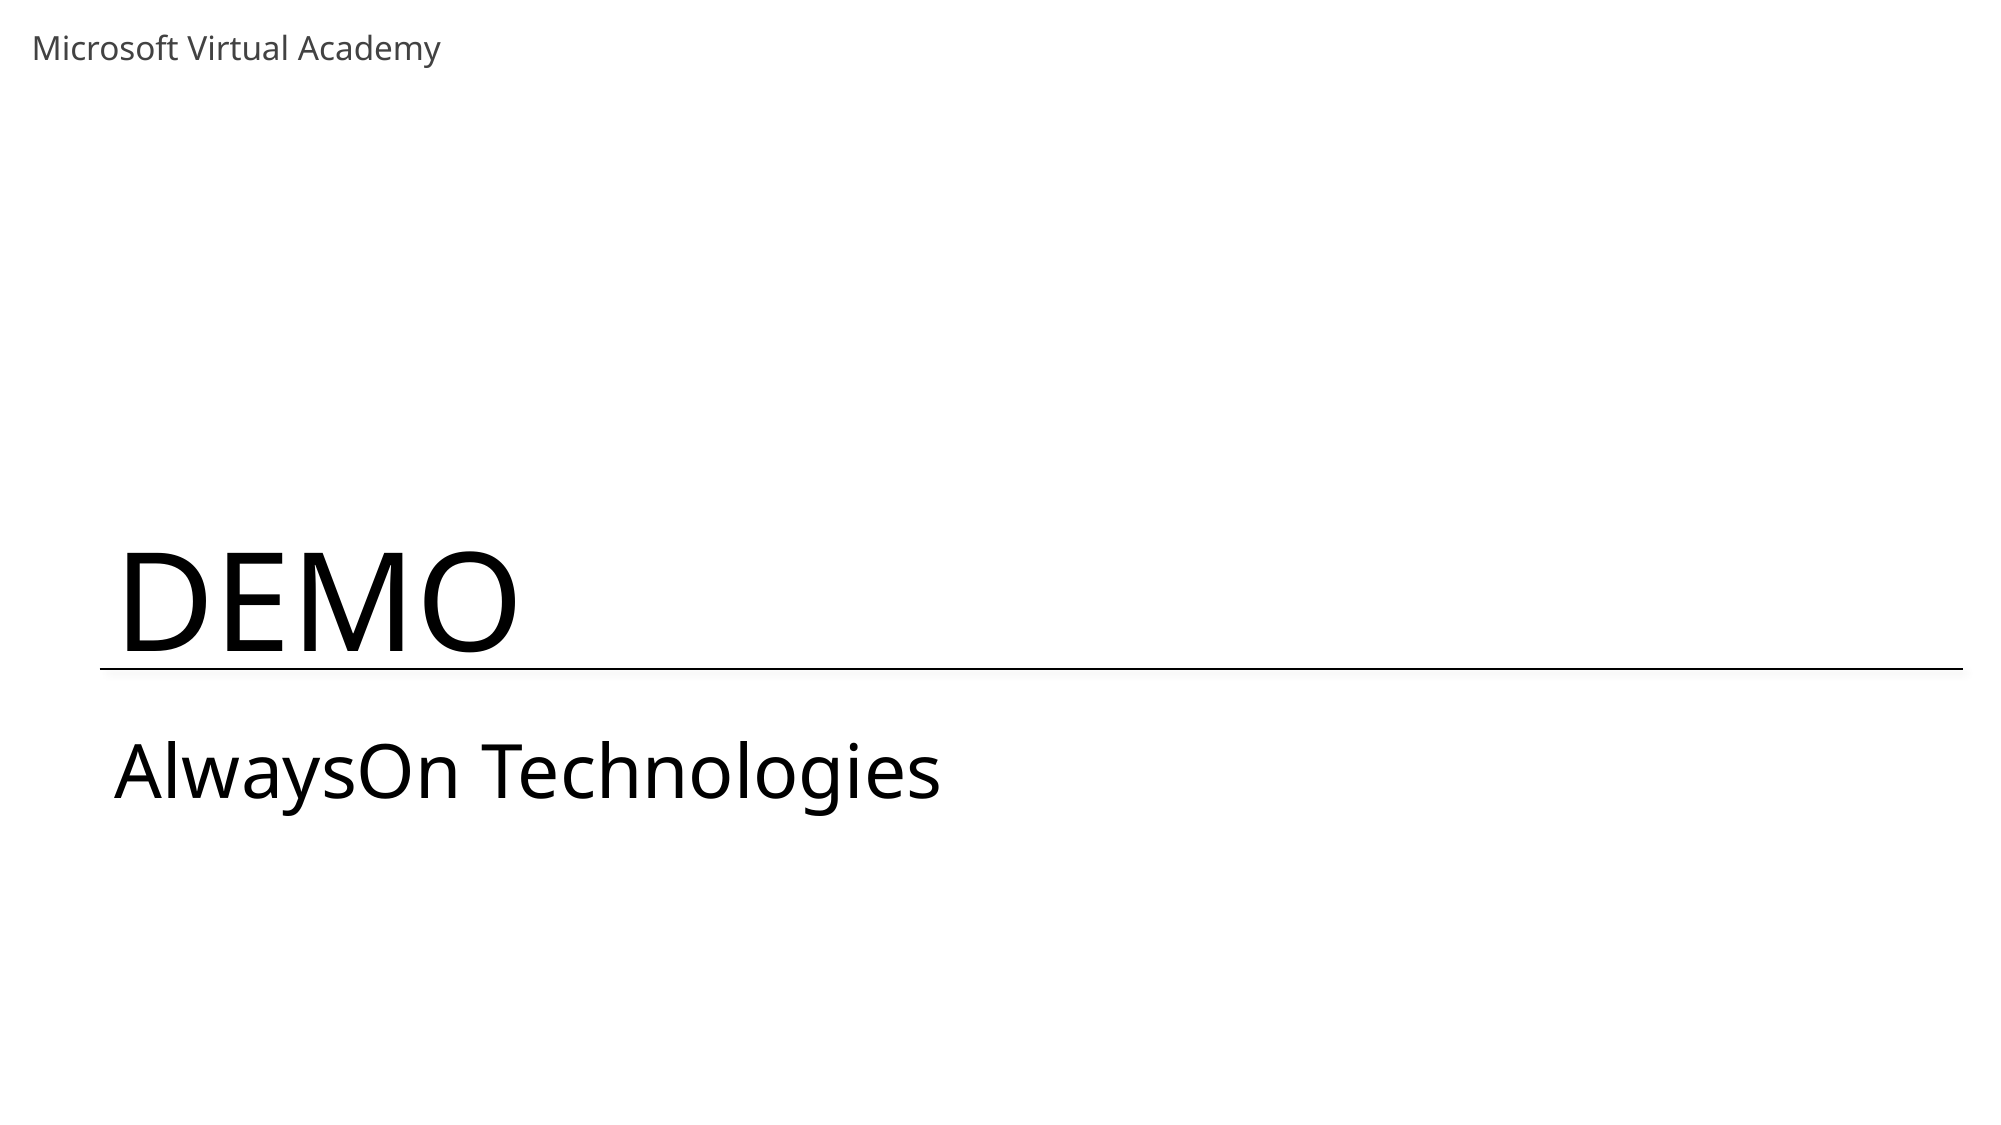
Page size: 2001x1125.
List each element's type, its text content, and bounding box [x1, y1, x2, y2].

title AlwaysOn Technologies [99, 733, 1976, 1009]
